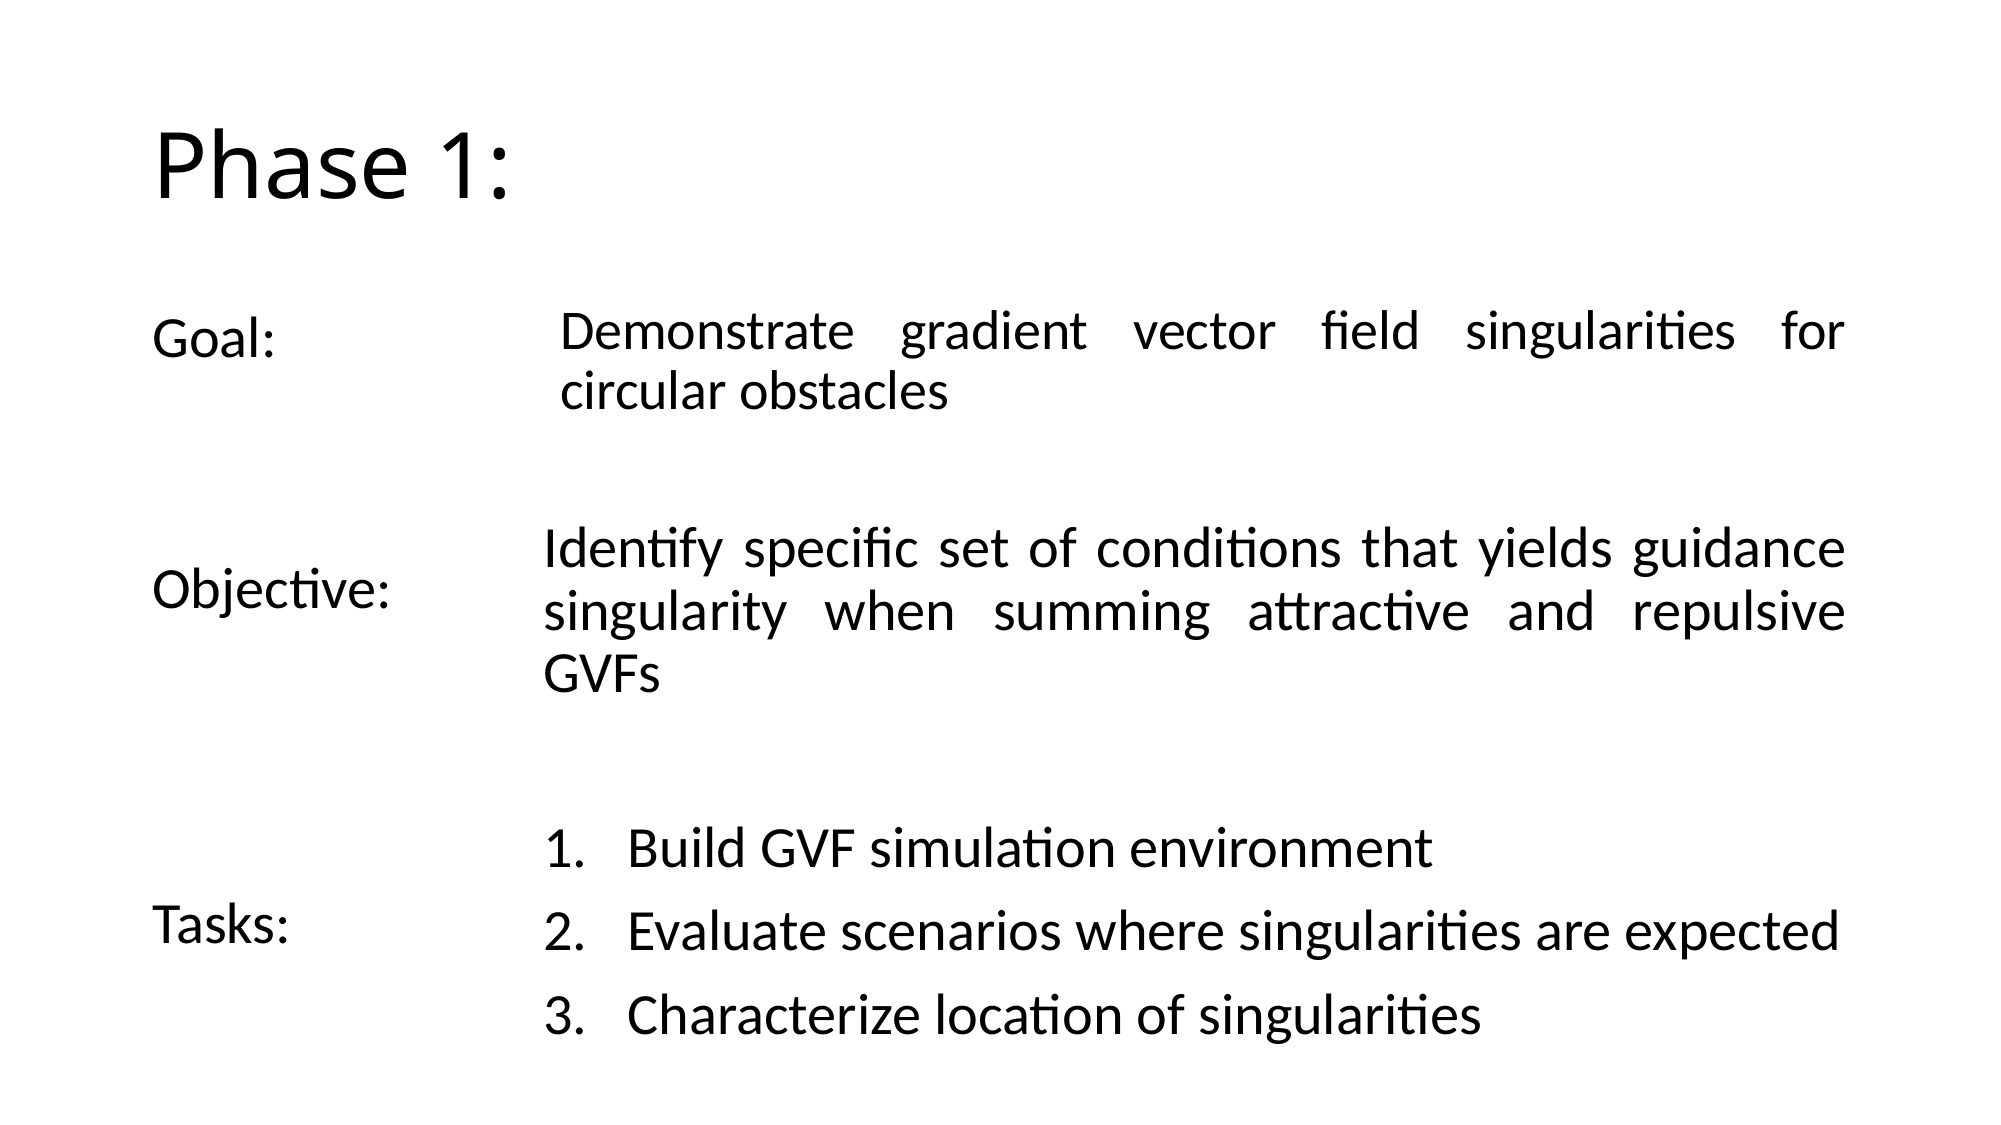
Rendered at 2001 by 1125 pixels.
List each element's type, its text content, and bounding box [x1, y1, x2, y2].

text_box Demonstrate gradient vector field singularities for circular obstacles [545, 293, 1862, 509]
text_box Build GVF simulation environment Evaluate scenarios where singularities are expected Characterize location of singularities [528, 809, 1862, 1055]
text_box Identify specific set of conditions that yields guidance singularity when summing attractive and repulsive GVFs [528, 509, 1862, 713]
title Phase 1: [137, 59, 1863, 278]
list Goal: Objective: Tasks: [137, 299, 577, 1014]
